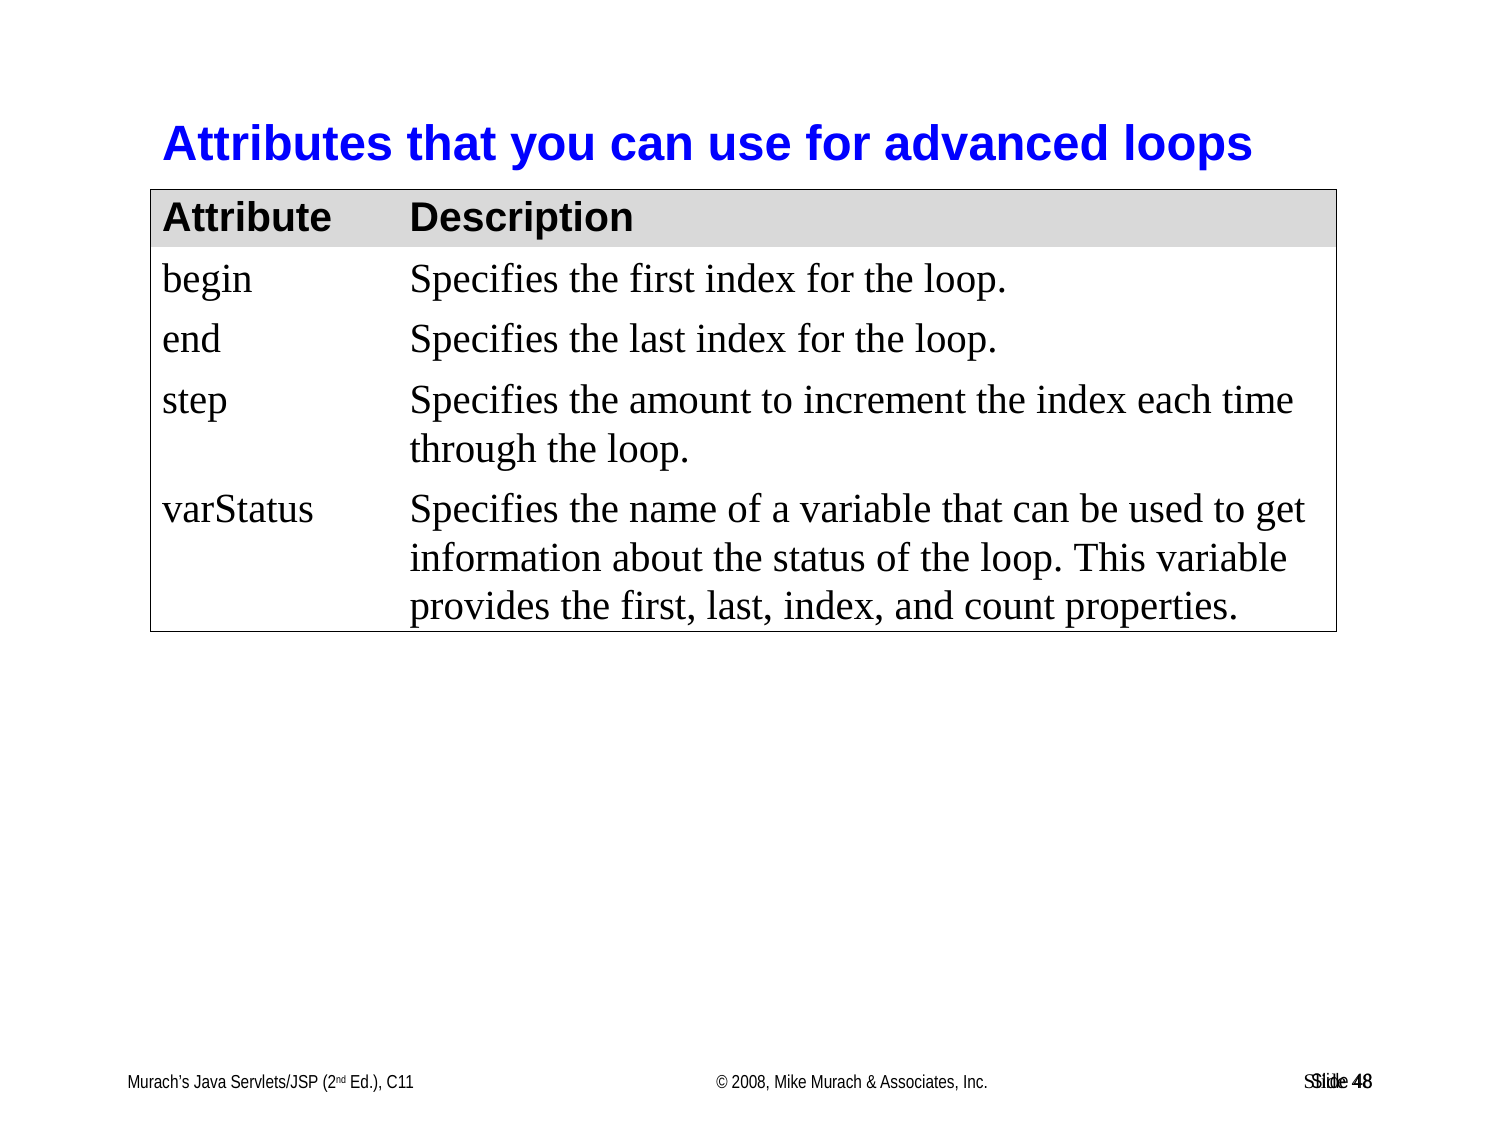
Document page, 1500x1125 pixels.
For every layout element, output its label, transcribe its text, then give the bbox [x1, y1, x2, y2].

slide_number Murach’s Java Servlets/JSP (2nd Ed.), C11 [112, 1025, 600, 1100]
footer © 2008, Mike Murach & Associates, Inc. [650, 1025, 1055, 1100]
text_box Slide 48 [1074, 1024, 1388, 1100]
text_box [149, 112, 1364, 667]
